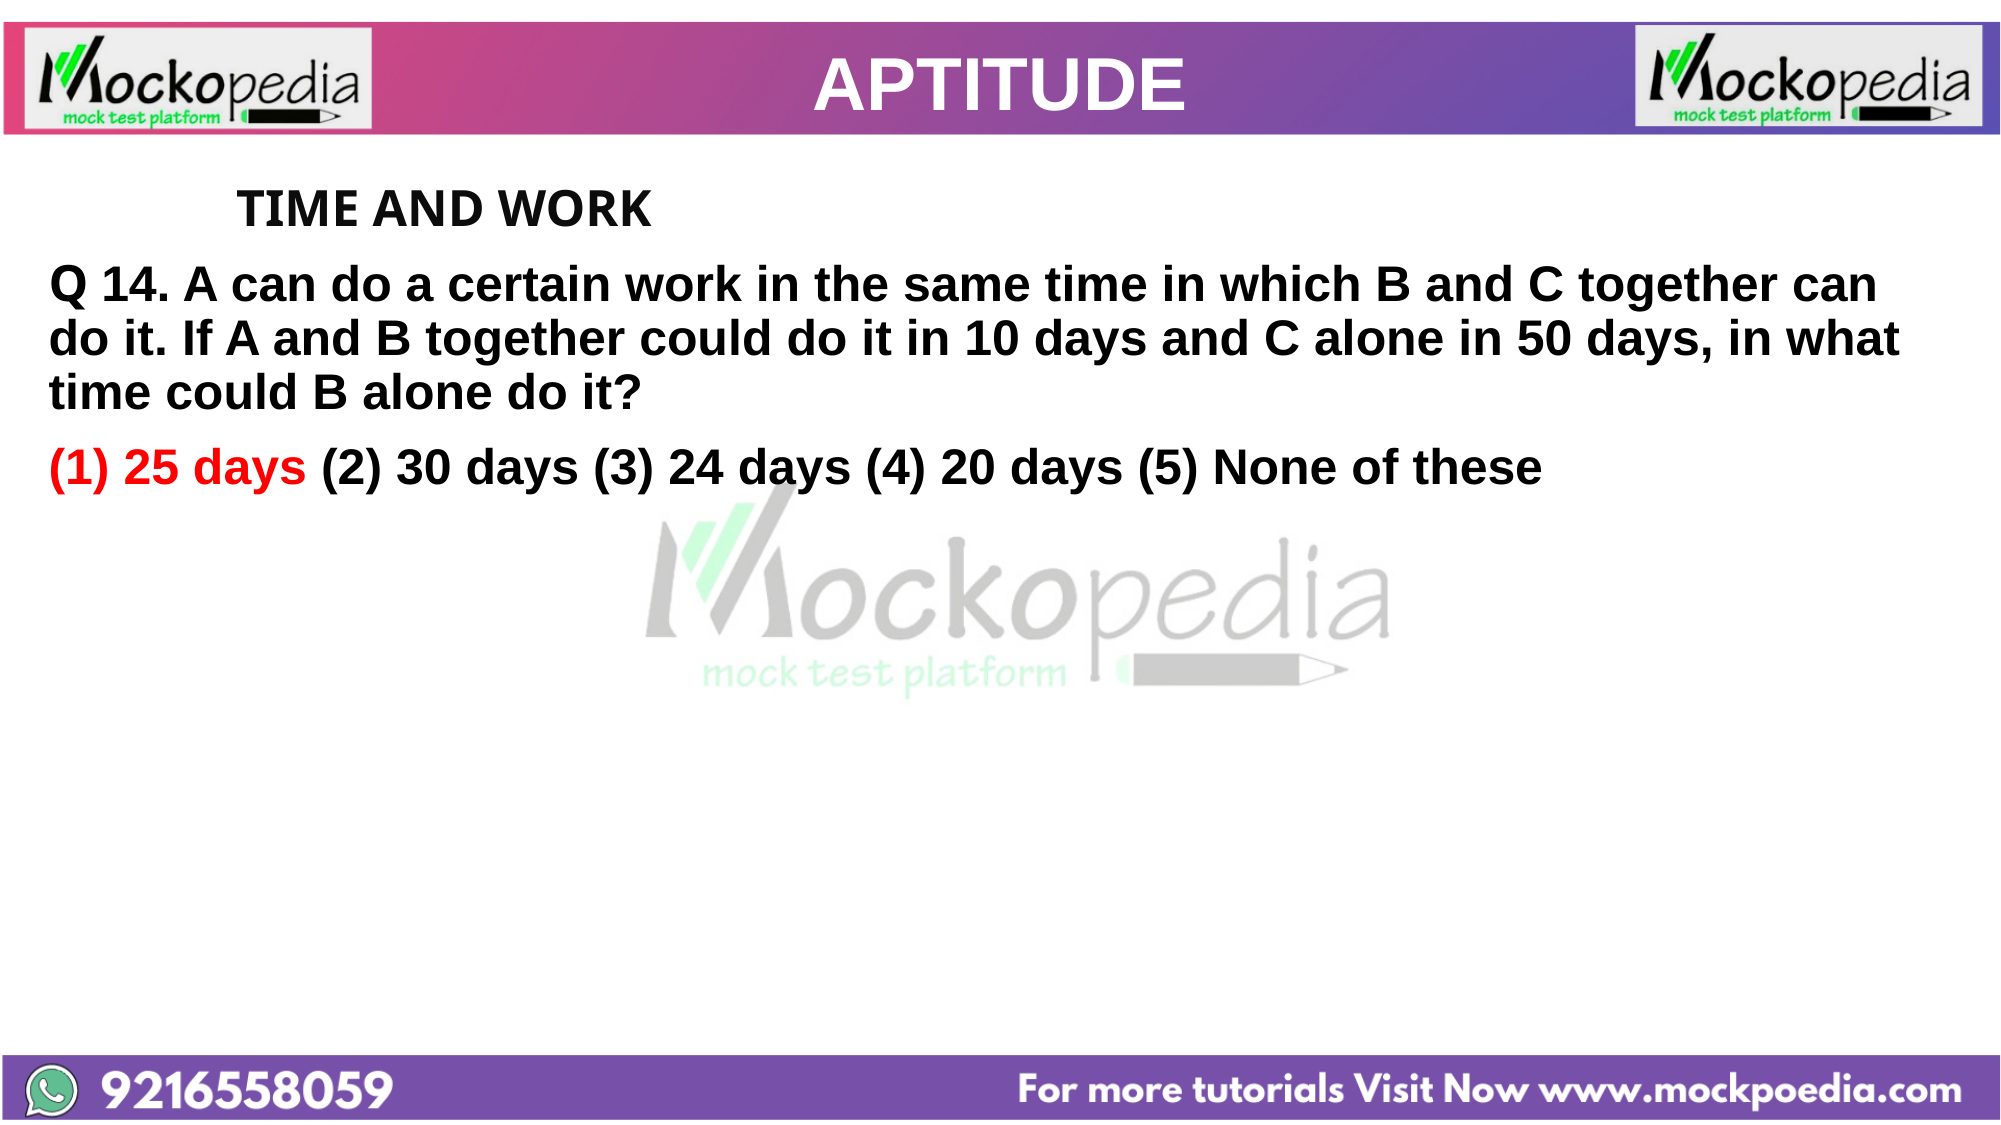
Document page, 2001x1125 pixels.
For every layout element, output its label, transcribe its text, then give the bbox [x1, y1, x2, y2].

title APTITUDE [41, 31, 1959, 142]
picture [0, 0, 2001, 1125]
list TIME AND WORK Q 14. A can do a certain work in the same time in which B and C together can do it. If A and B together could do it in 10 days and C alone in 50 days, in what time could B alone do it? (1) 25 days (2) 30 days (3) 24 days (4) 20 days (5) None of these [33, 175, 1959, 1053]
